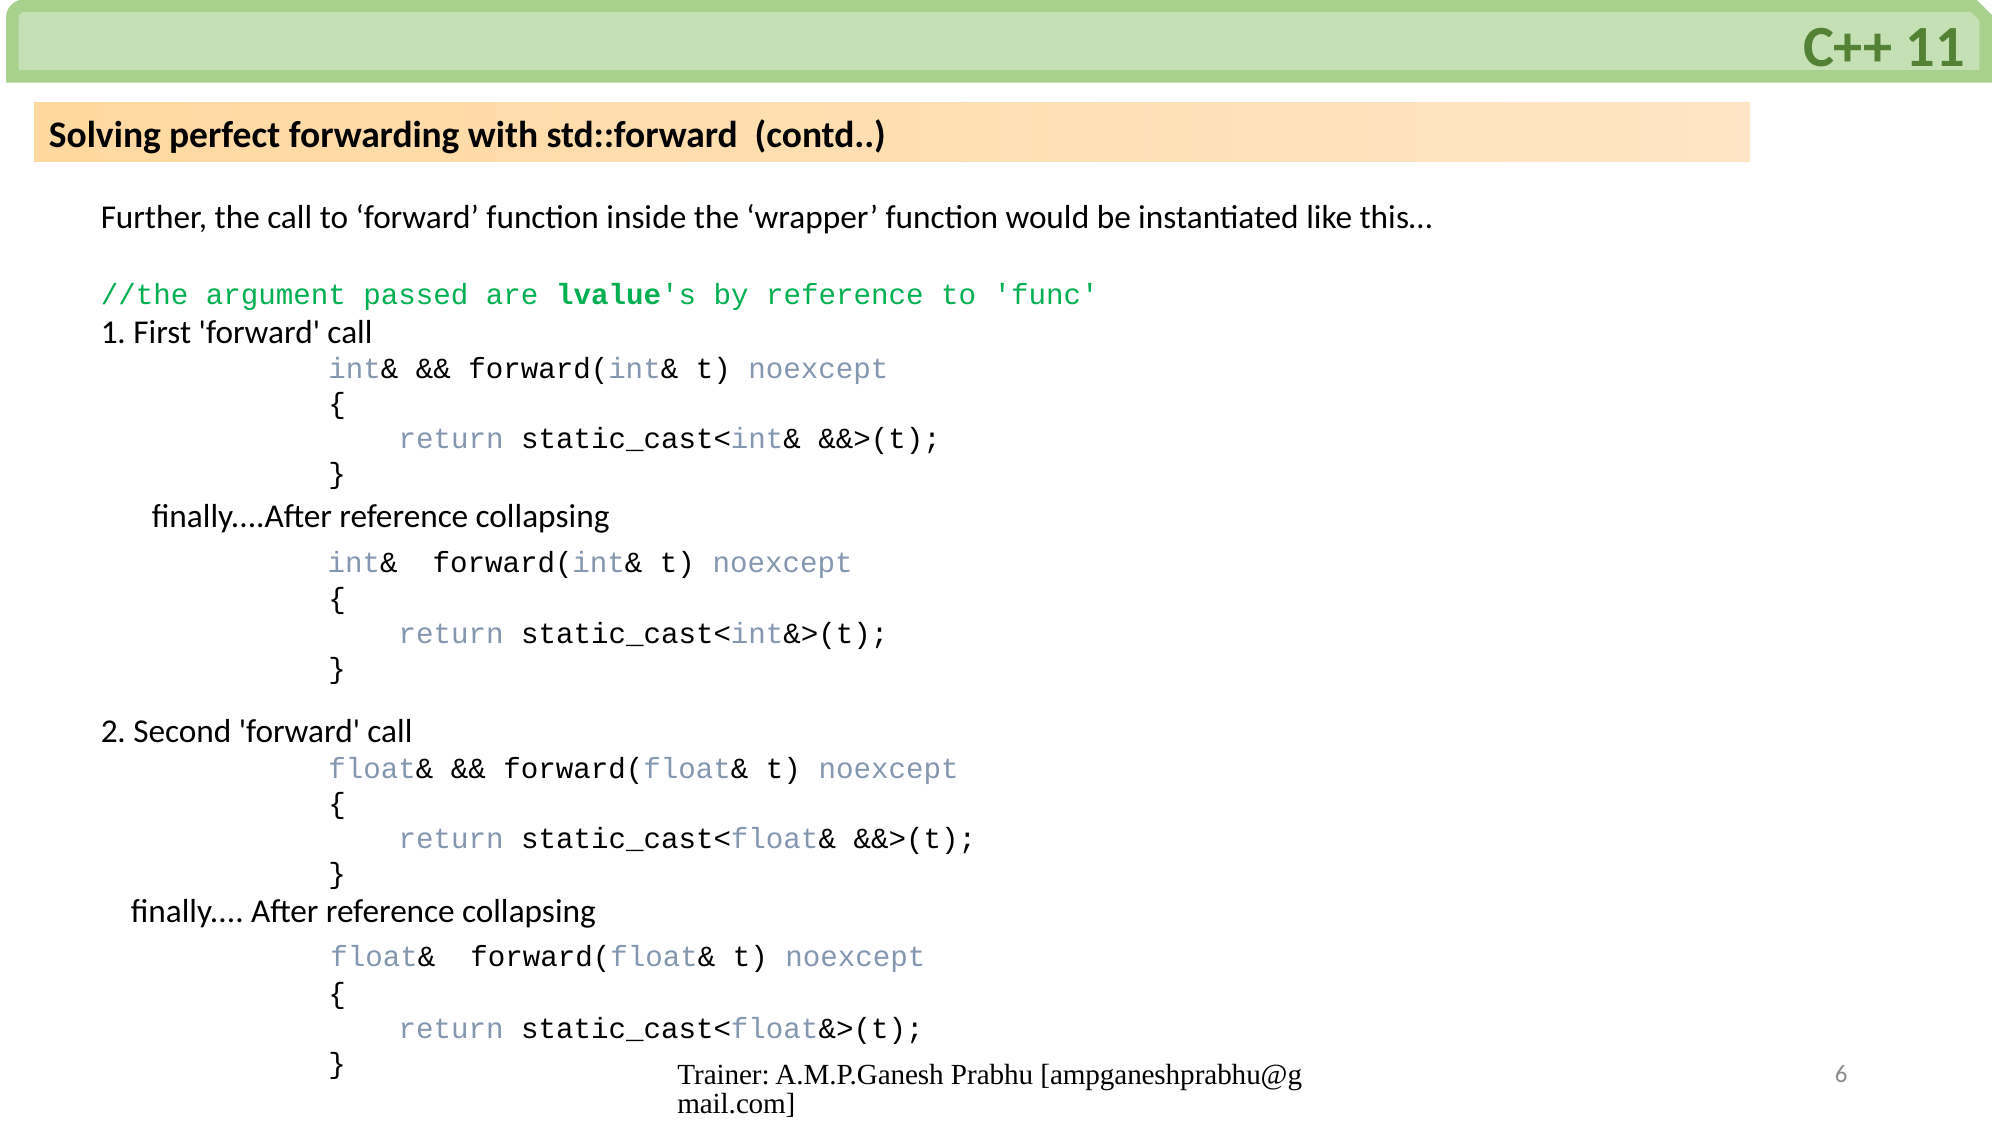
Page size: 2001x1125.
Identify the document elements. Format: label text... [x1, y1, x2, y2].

text_box Further, the call to ‘forward’ function inside the ‘wrapper’ function would be instantiated like this… //the argument passed are lvalue's by reference to 'func' 1. First 'forward' call int& && forward(int& t) noexcept { return static_cast<int& &&>(t); } finally....After reference collapsing int& forward(int& t) noexcept { return static_cast<int&>(t); } 2. Second 'forward' call float& && forward(float& t) noexcept { return static_cast<float& &&>(t); } finally.... After reference collapsing float& forward(float& t) noexcept { return static_cast<float&>(t); } [86, 187, 1516, 1087]
footer Trainer: A.M.P.Ganesh Prabhu [ampganeshprabhu@gmail.com] [662, 1042, 1338, 1103]
slide_number 6 [1412, 1042, 1863, 1103]
text_box C++ 11 [11, 4, 1987, 78]
text_box Solving perfect forwarding with std::forward (contd..) [34, 102, 1750, 162]
